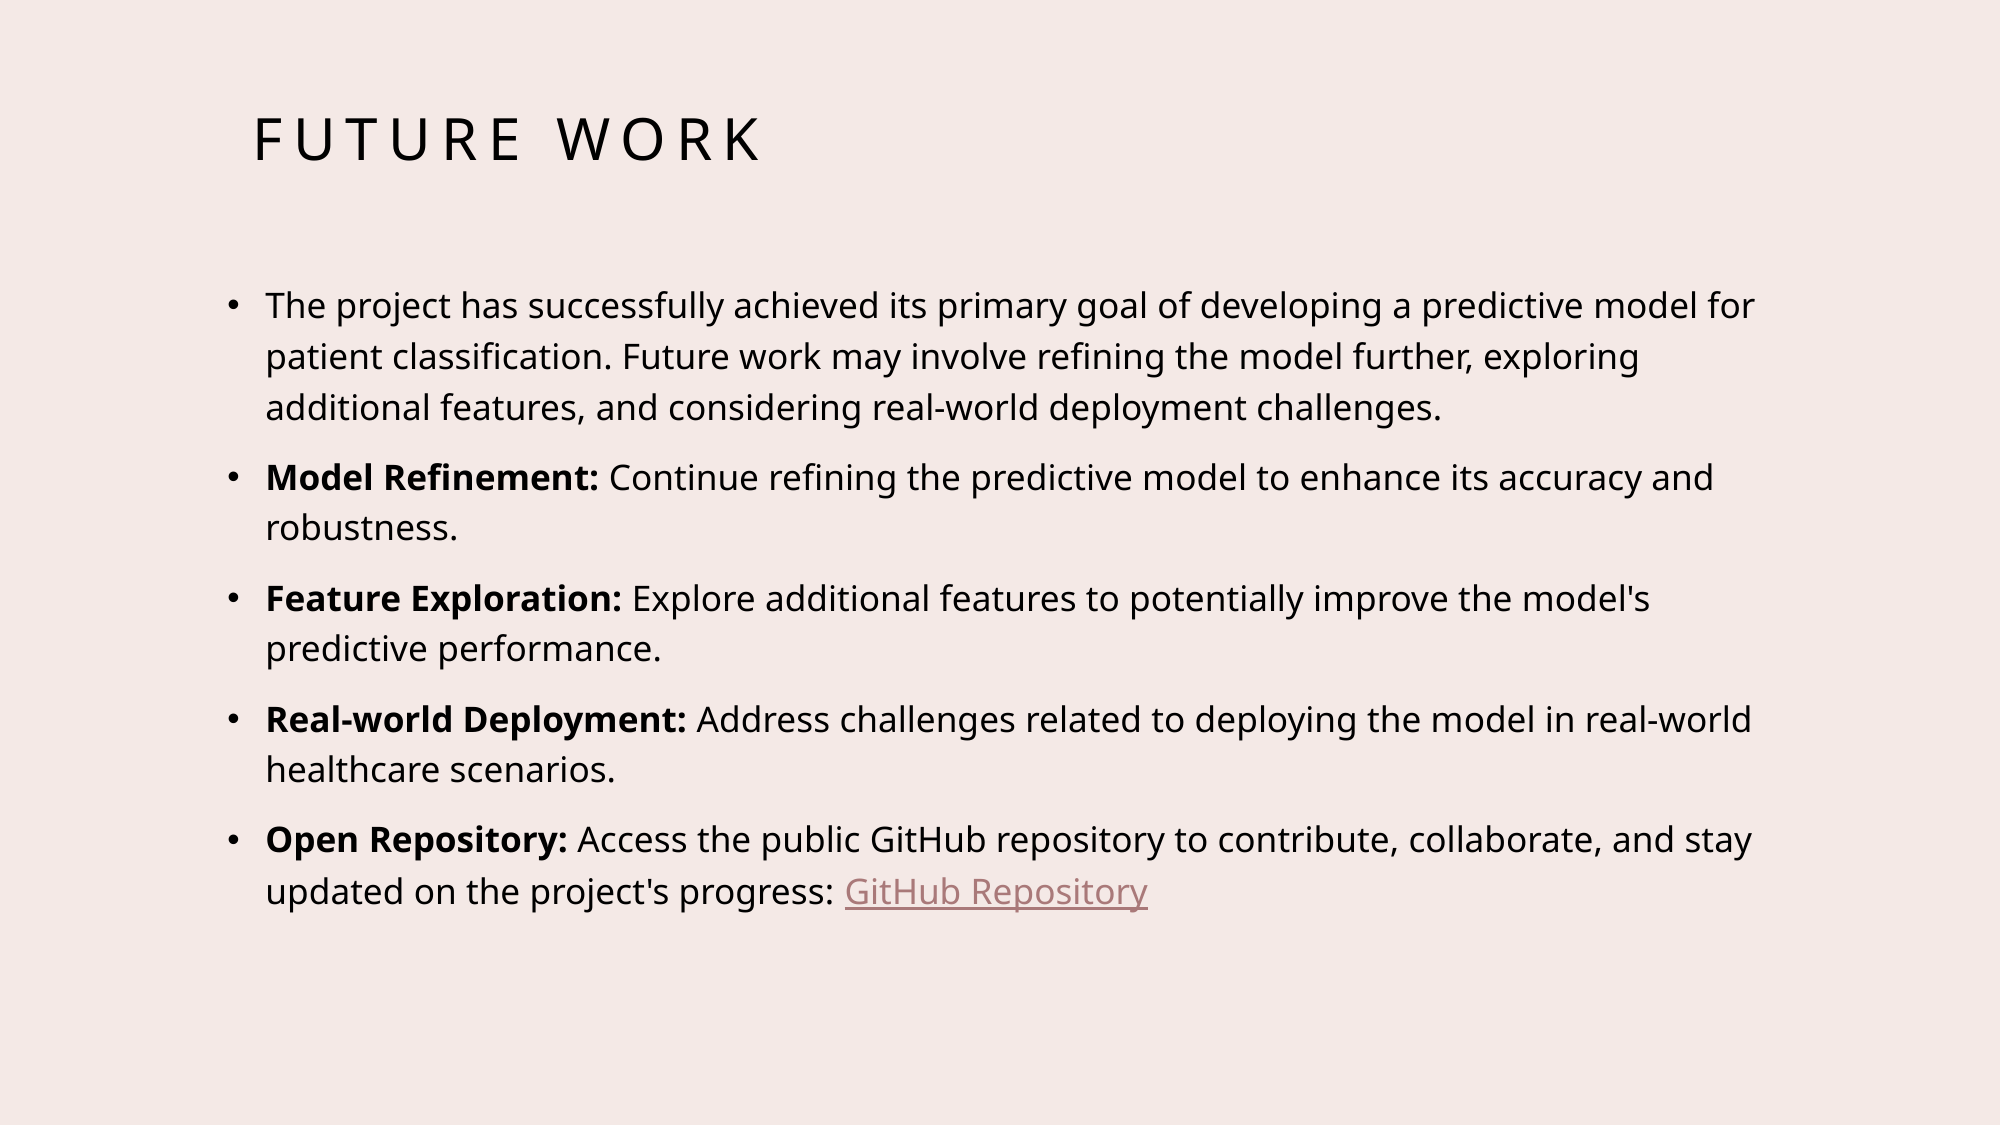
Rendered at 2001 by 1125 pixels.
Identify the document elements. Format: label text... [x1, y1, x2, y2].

title Future Work [237, 65, 1813, 280]
list The project has successfully achieved its primary goal of developing a predictive model for patient classification. Future work may involve refining the model further, exploring additional features, and considering real-world deployment challenges. Model Refinement: Continue refining the predictive model to enhance its accuracy and robustness. Feature Exploration: Explore additional features to potentially improve the model's predictive performance. Real-world Deployment: Address challenges related to deploying the model in real-world healthcare scenarios. Open Repository: Access the public GitHub repository to contribute, collaborate, and stay updated on the project's progress: GitHub Repository [212, 267, 1788, 926]
